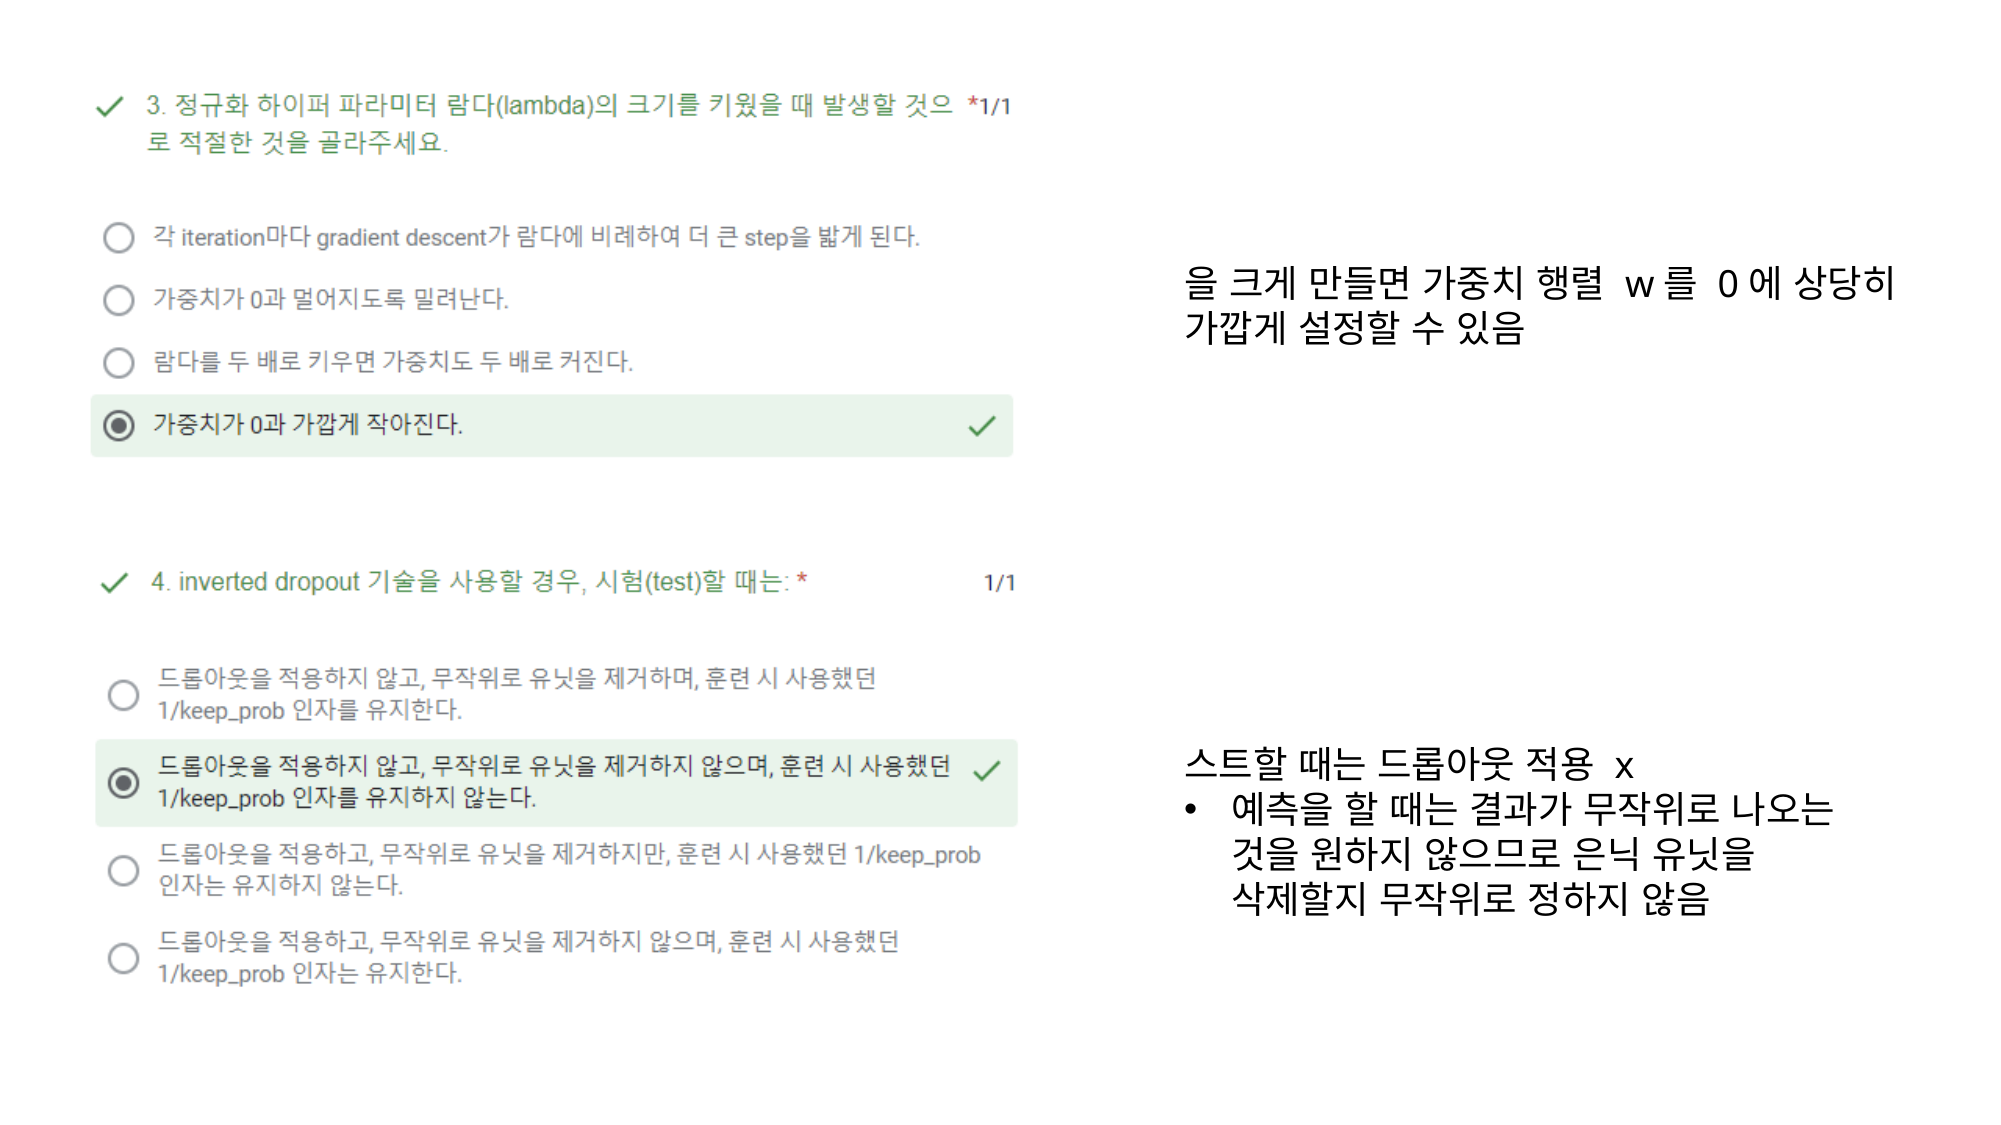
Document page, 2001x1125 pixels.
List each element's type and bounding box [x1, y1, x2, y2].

picture [66, 58, 1040, 498]
picture [66, 539, 1040, 1023]
